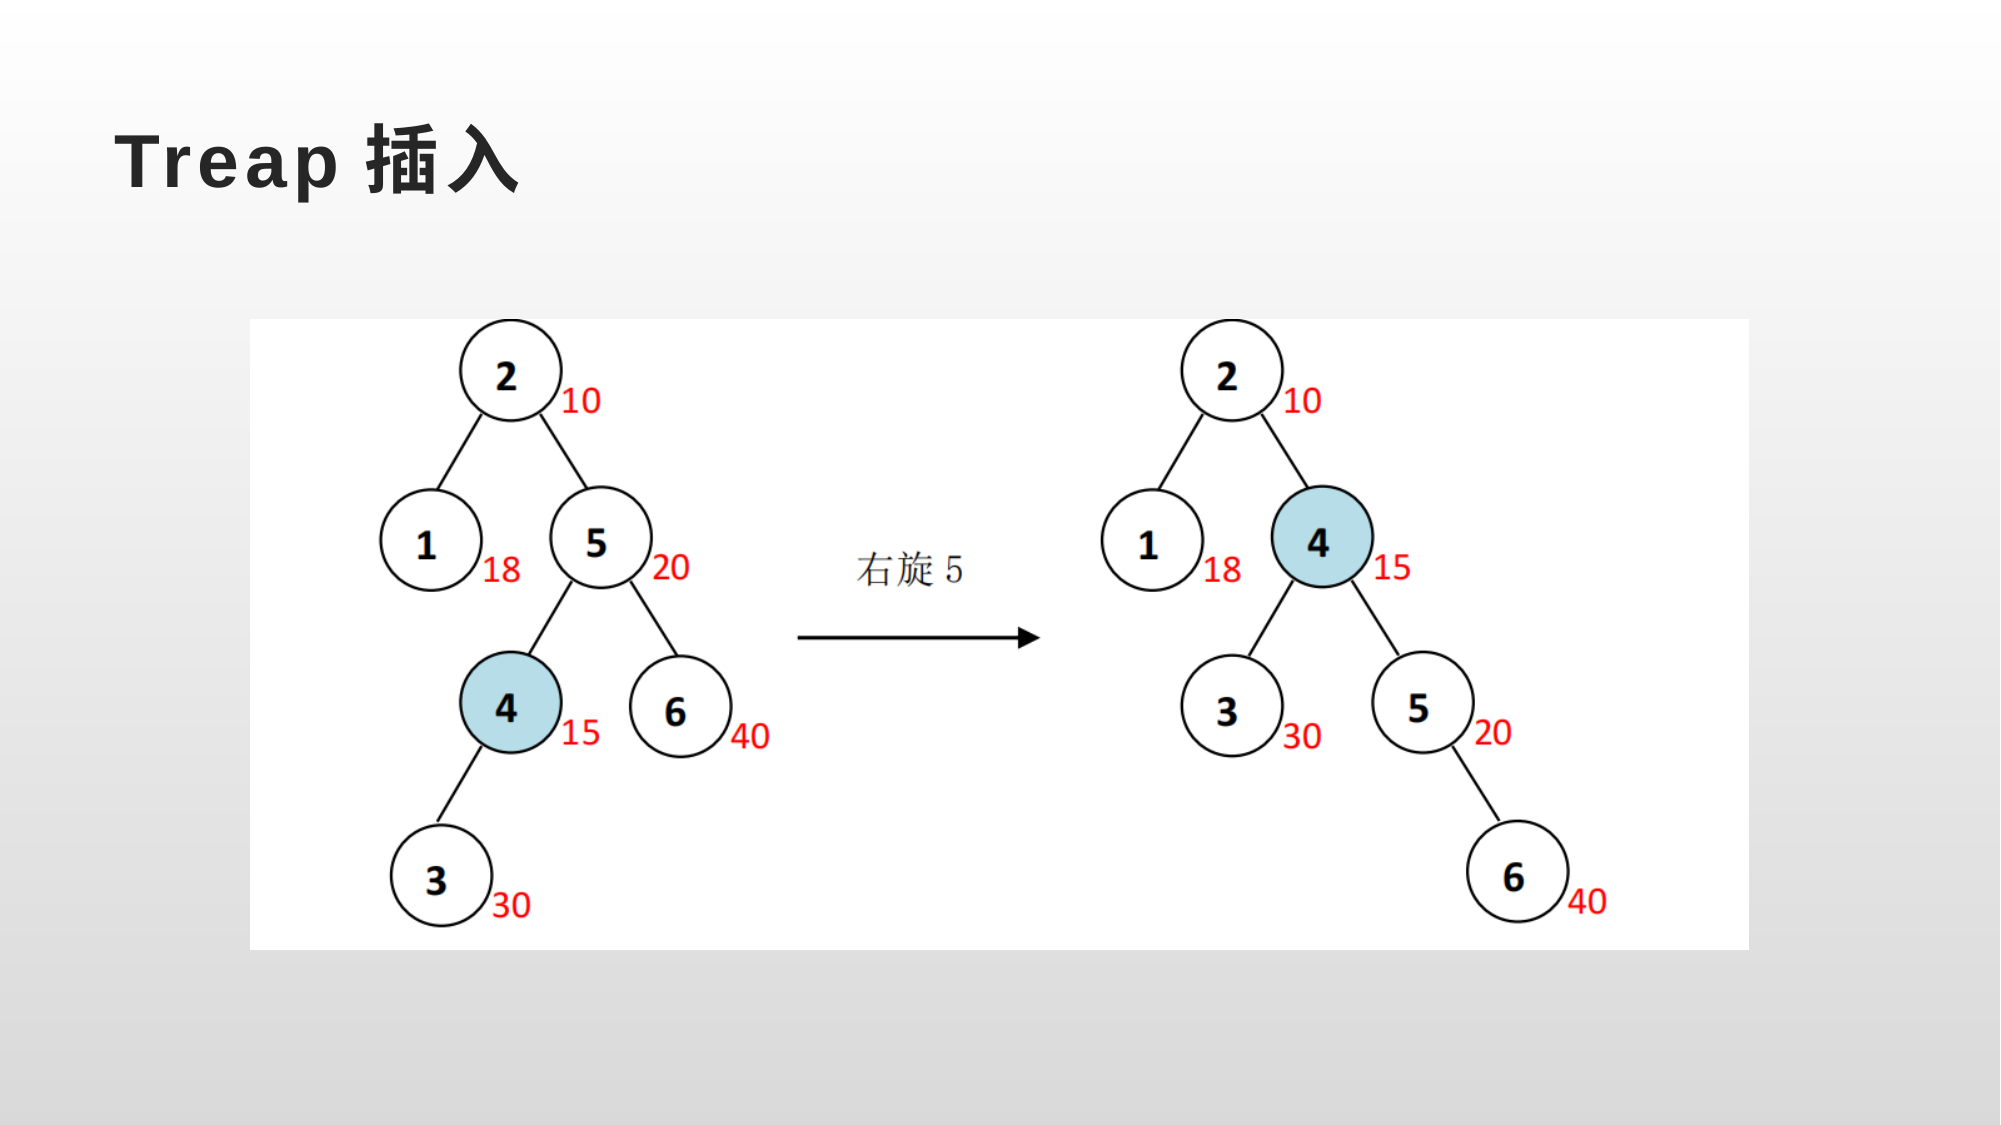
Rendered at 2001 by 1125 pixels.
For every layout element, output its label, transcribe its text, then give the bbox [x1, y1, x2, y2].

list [250, 319, 1749, 950]
title Treap插入 [99, 99, 1900, 216]
